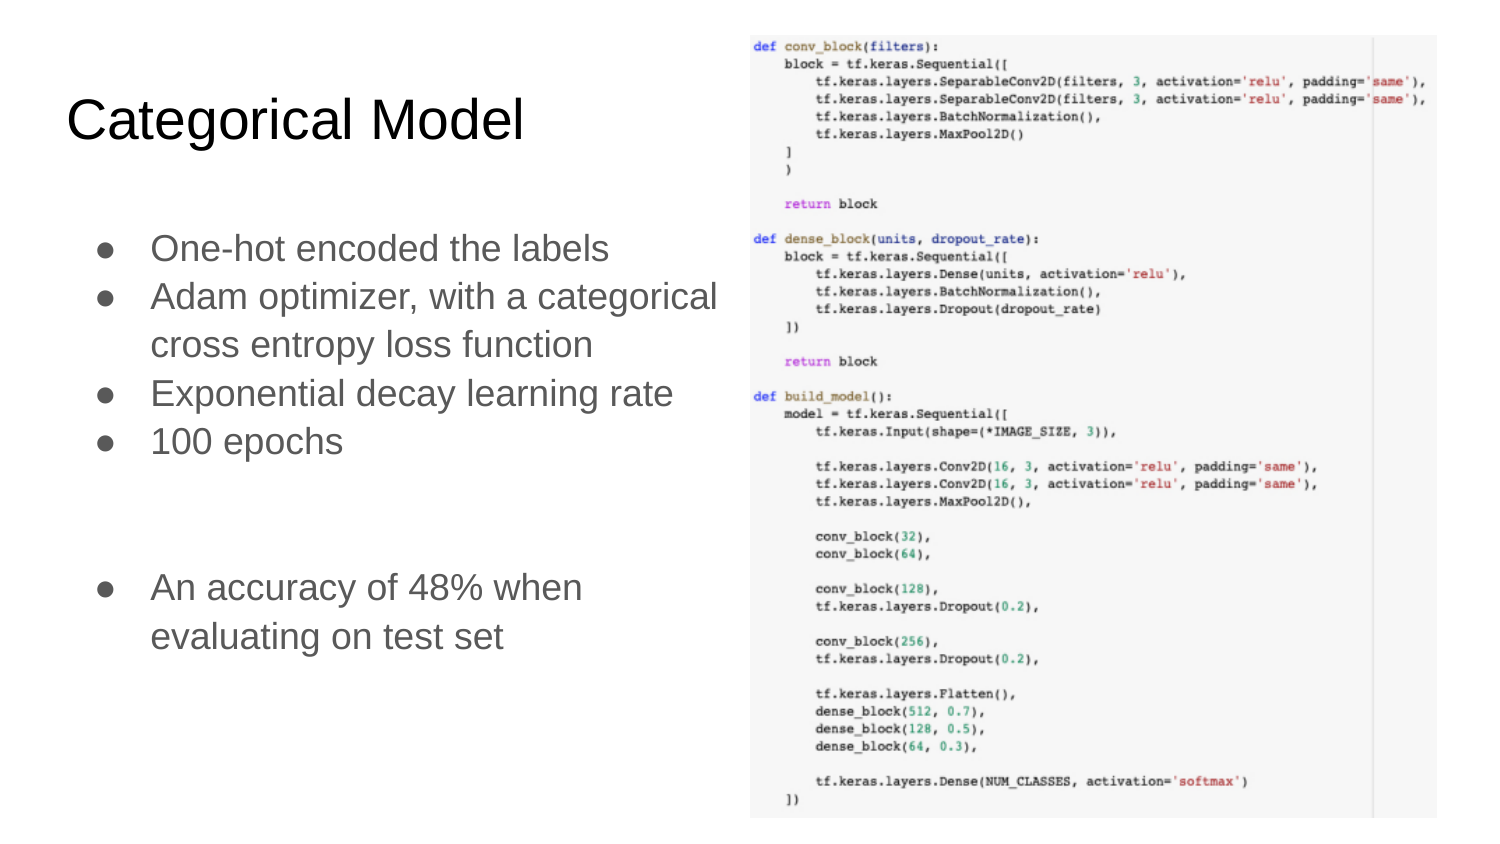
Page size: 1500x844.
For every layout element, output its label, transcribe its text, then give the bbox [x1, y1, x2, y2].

title Categorical Model [51, 72, 744, 167]
title Categorical Model [1442, 72, 1449, 167]
picture [749, 35, 1437, 818]
list One-hot encoded the labels Adam optimizer, with a categorical cross entropy loss function Exponential decay learning rate 100 epochs An accuracy of 48% when evaluating on test set [60, 206, 744, 767]
